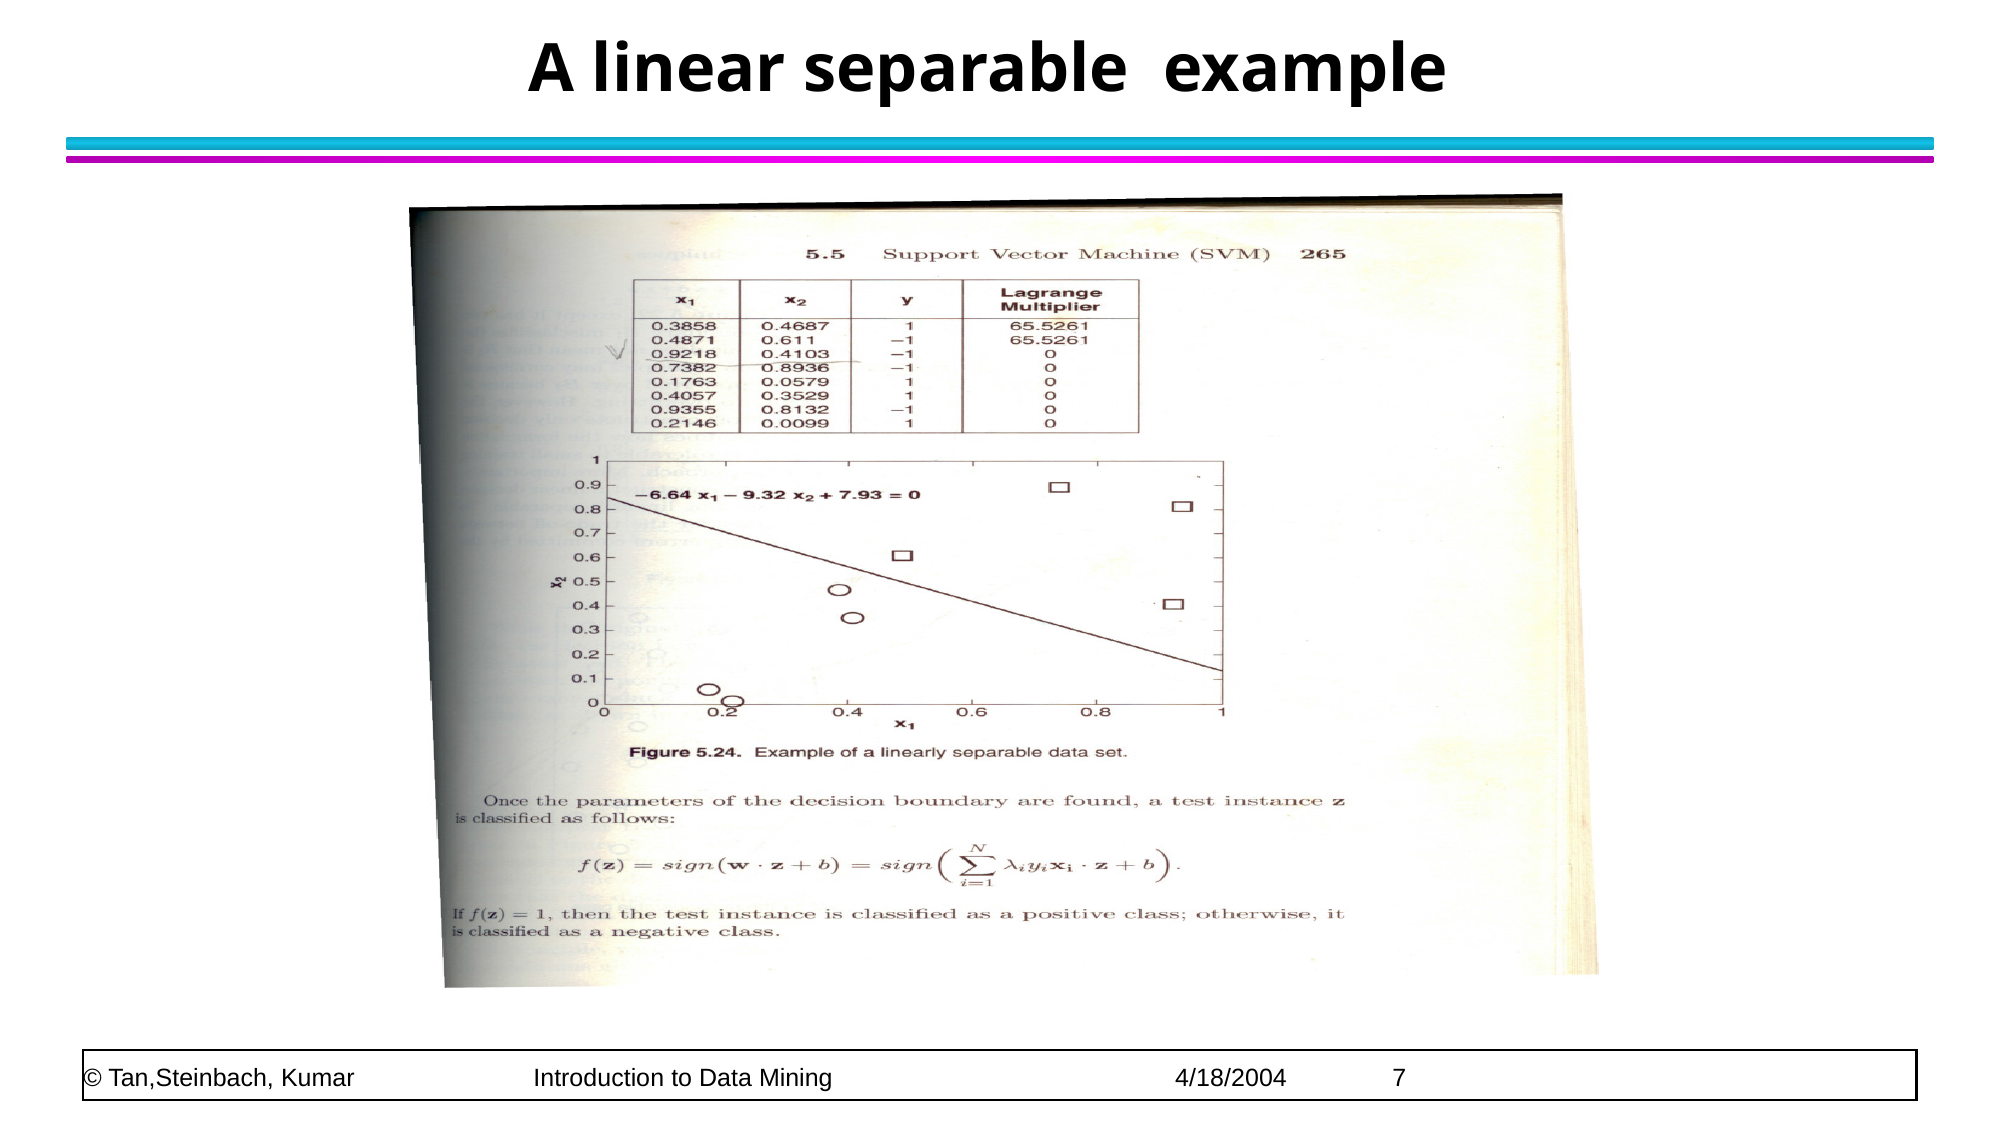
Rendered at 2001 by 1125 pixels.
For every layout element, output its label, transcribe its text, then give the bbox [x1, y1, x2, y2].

title A linear separable example [83, 24, 1895, 113]
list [409, 193, 1599, 988]
